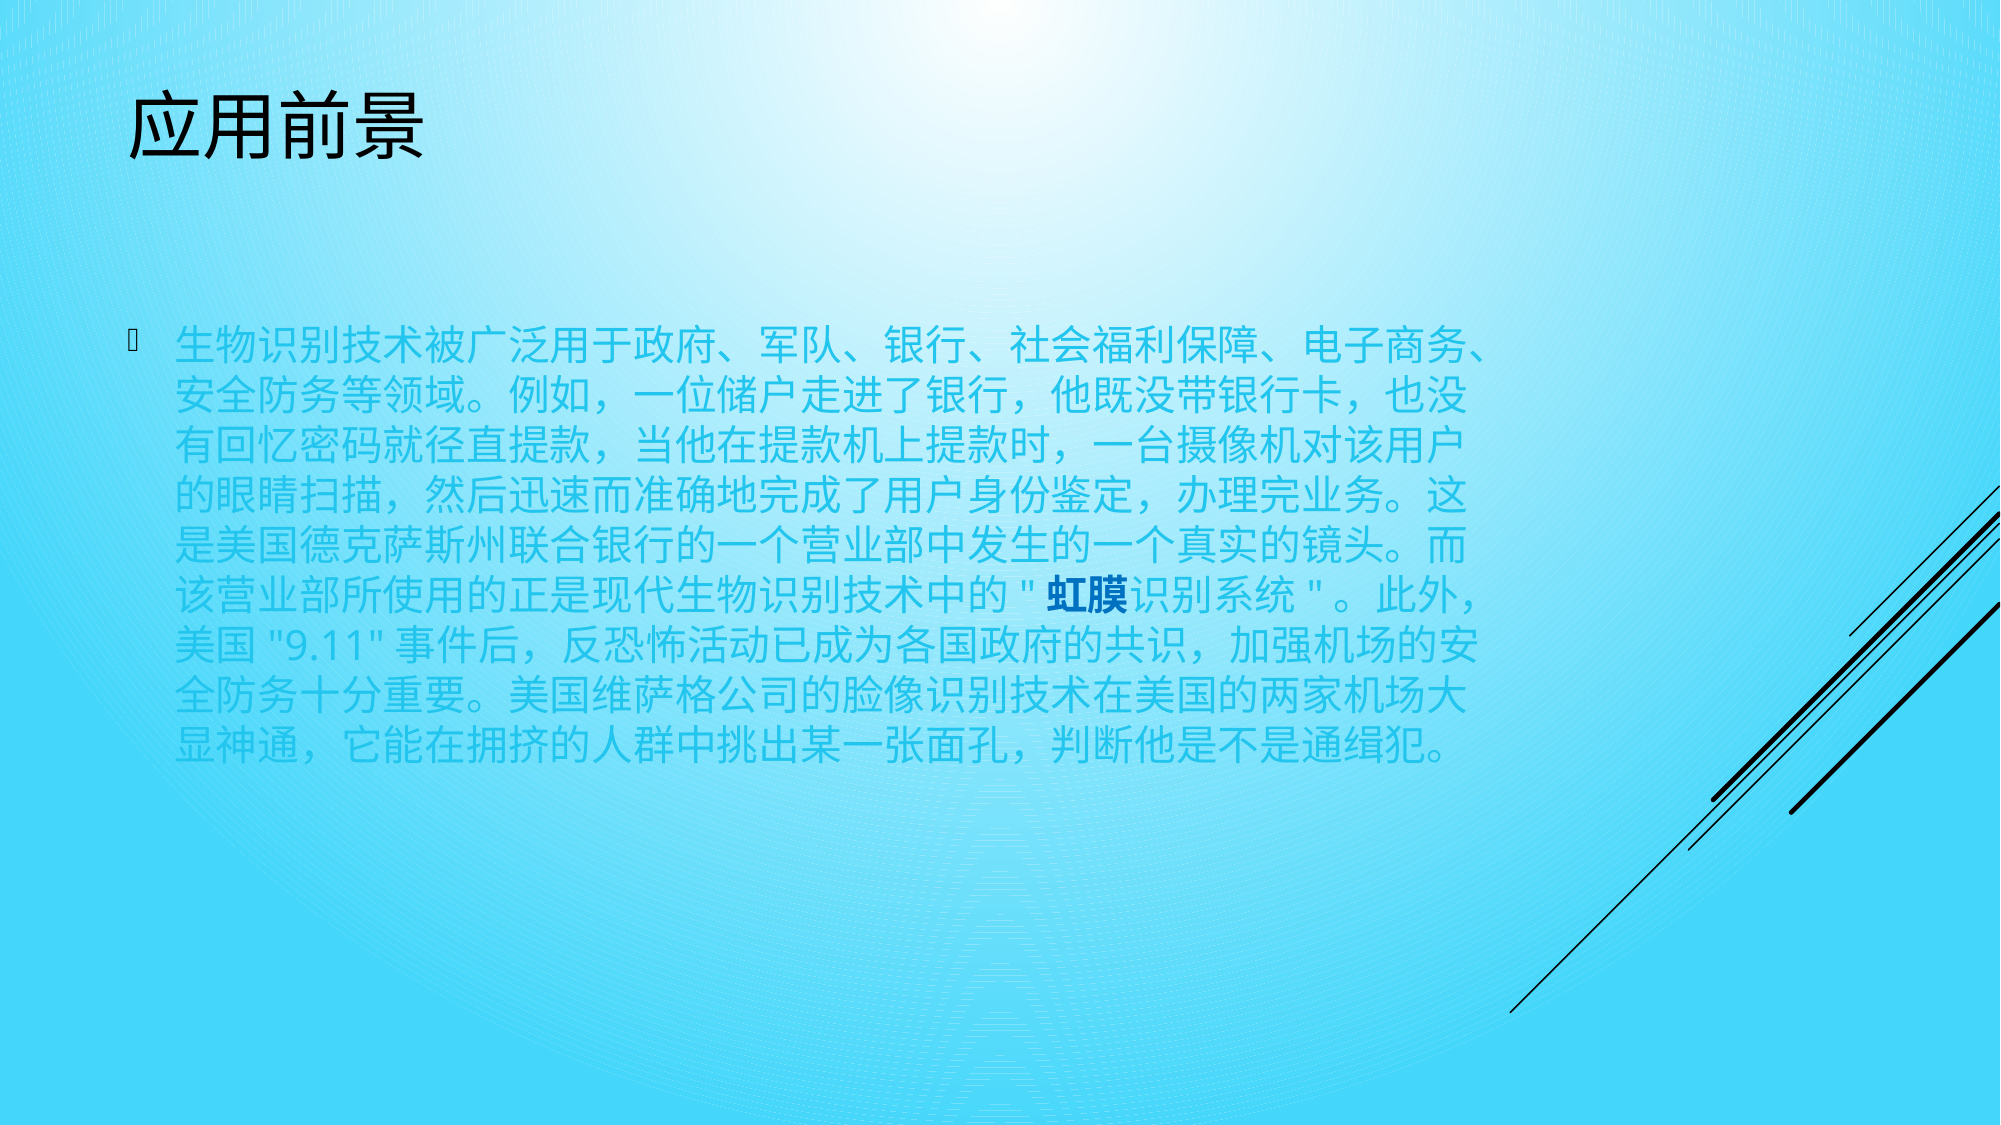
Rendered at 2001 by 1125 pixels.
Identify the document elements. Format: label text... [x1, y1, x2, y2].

title 应用前景 [112, 0, 1513, 247]
list 生物识别技术被广泛用于政府、军队、银行、社会福利保障、电子商务、安全防务等领域。例如，一位储户走进了银行，他既没带银行卡，也没有回忆密码就径直提款，当他在提款机上提款时，一台摄像机对该用户的眼睛扫描，然后迅速而准确地完成了用户身份鉴定，办理完业务。这是美国德克萨斯州联合银行的一个营业部中发生的一个真实的镜头。而该营业部所使用的正是现代生物识别技术中的"虹膜识别系统"。此外，美国"9.11"事件后，反恐怖活动已成为各国政府的共识，加强机场的安全防务十分重要。美国维萨格公司的脸像识别技术在美国的两家机场大显神通，它能在拥挤的人群中挑出某一张面孔，判断他是不是通缉犯。 [112, 247, 1513, 841]
